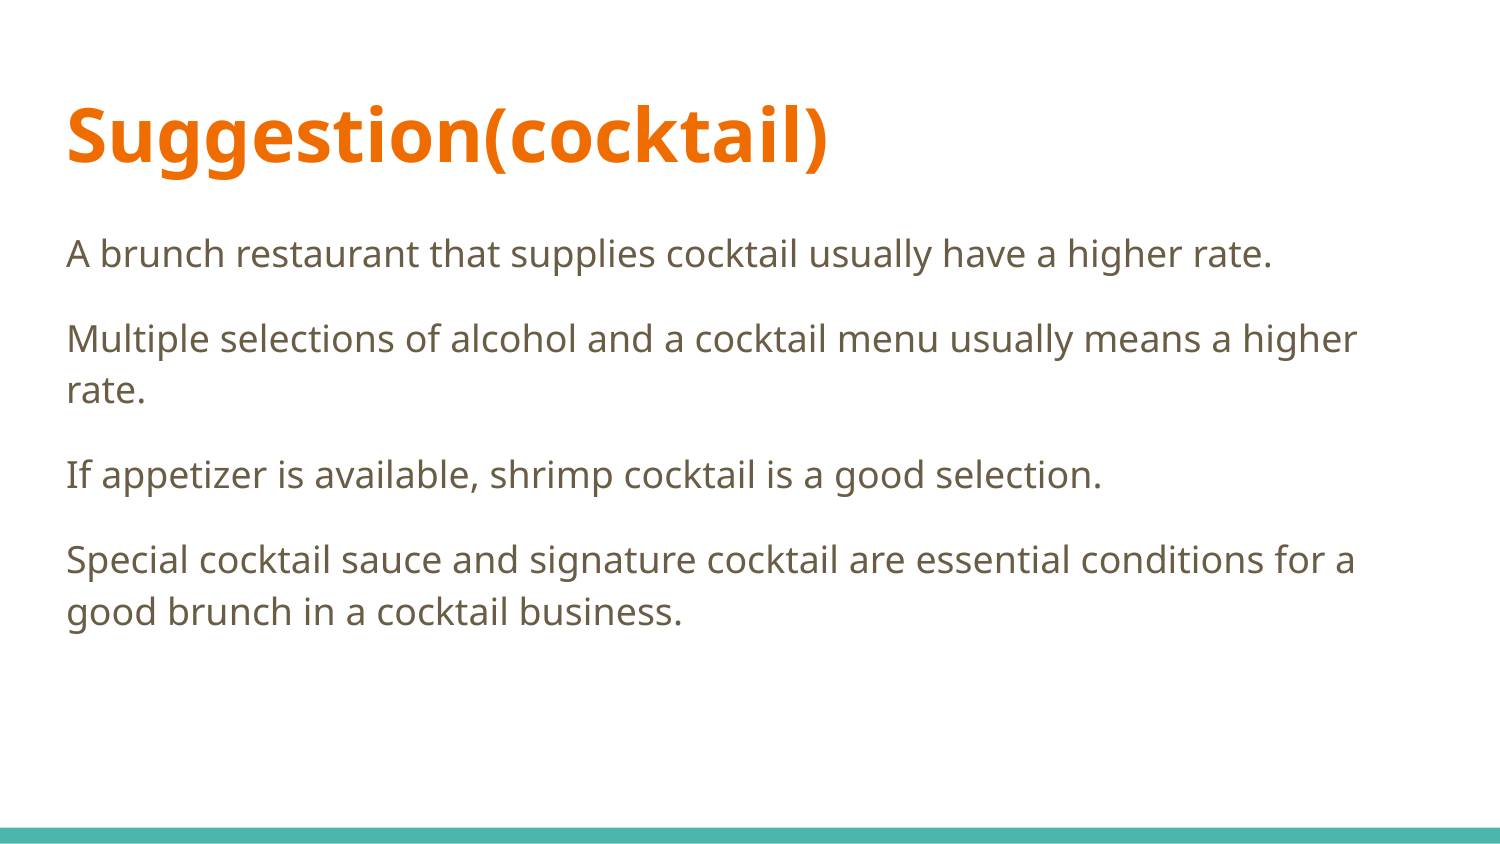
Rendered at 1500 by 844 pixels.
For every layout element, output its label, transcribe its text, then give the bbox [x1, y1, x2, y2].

title Suggestion(cocktail) [51, 72, 1449, 189]
list A brunch restaurant that supplies cocktail usually have a higher rate. Multiple selections of alcohol and a cocktail menu usually means a higher rate. If appetizer is available, shrimp cocktail is a good selection. Special cocktail sauce and signature cocktail are essential conditions for a good brunch in a cocktail business. [51, 207, 1449, 750]
